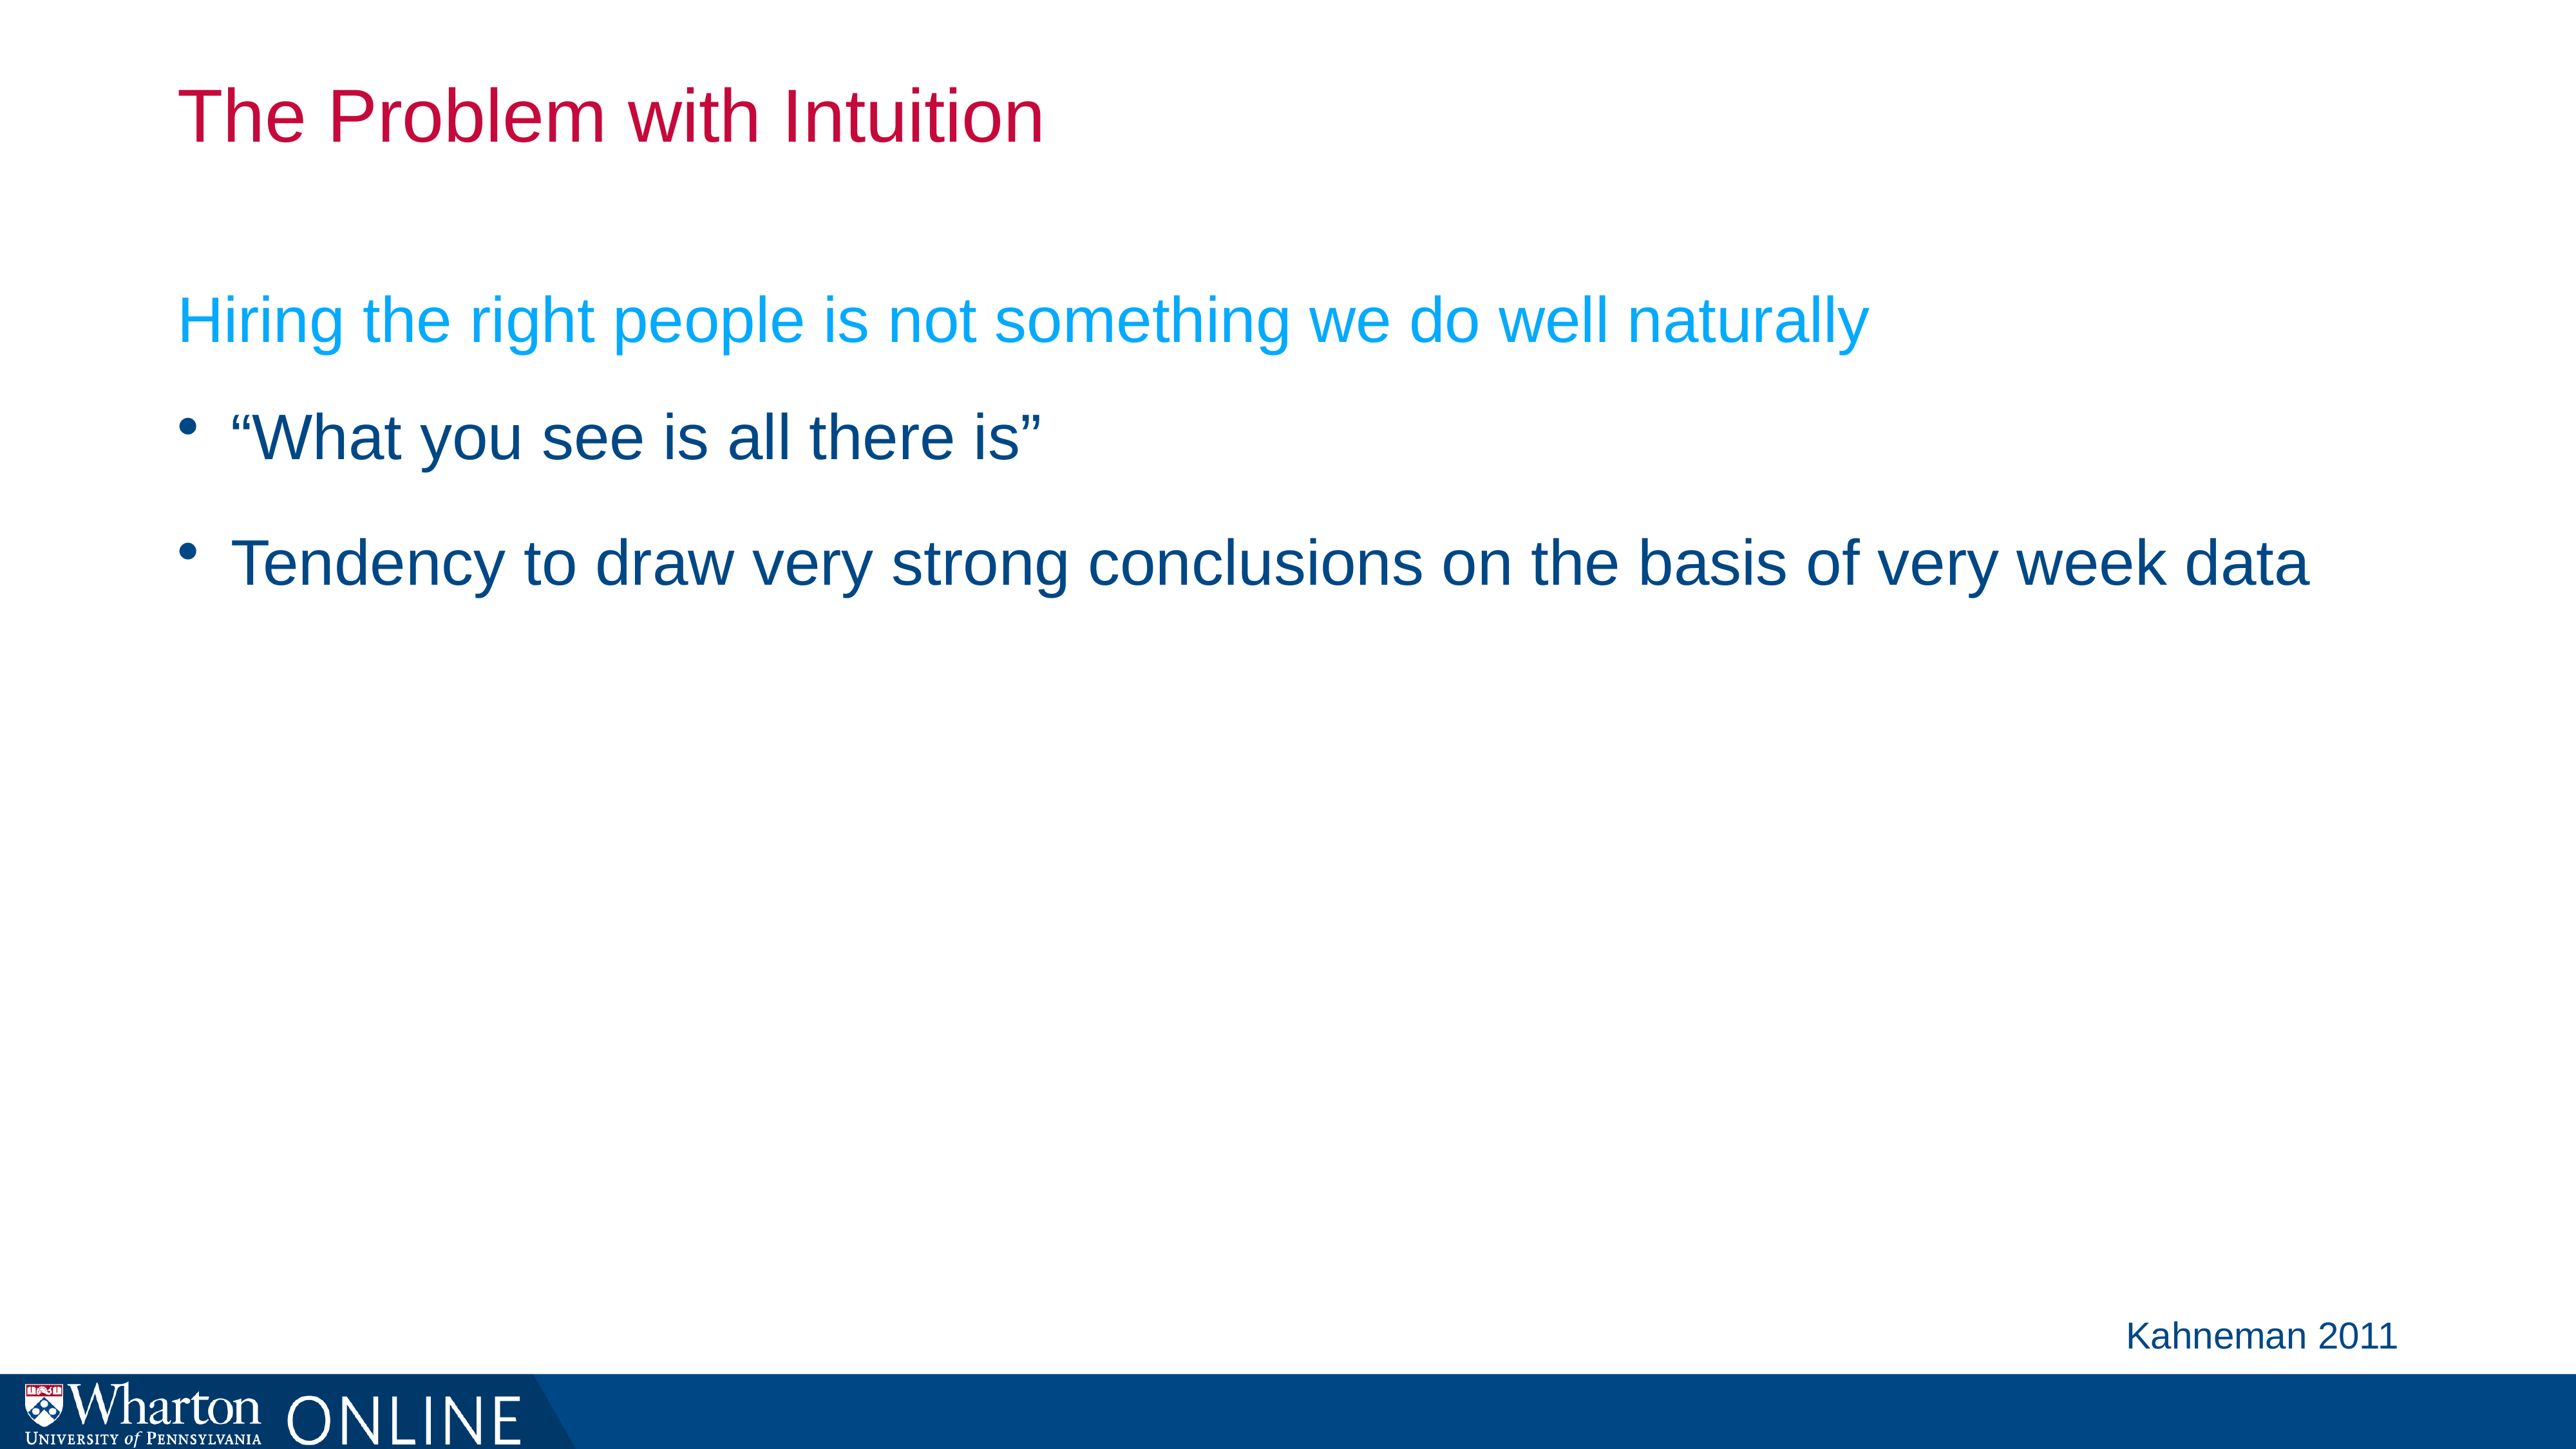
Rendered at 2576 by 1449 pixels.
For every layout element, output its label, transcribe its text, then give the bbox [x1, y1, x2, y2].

picture [25, 1381, 520, 1448]
text_box Hiring the right people is not something we do well naturally [176, 270, 2399, 388]
text_box Kahneman 2011 [176, 1316, 2399, 1367]
title The Problem with Intuition [176, 77, 2400, 179]
list “What you see is all there is” Tendency to draw very strong conclusions on the basis of very week data [176, 387, 2400, 1235]
